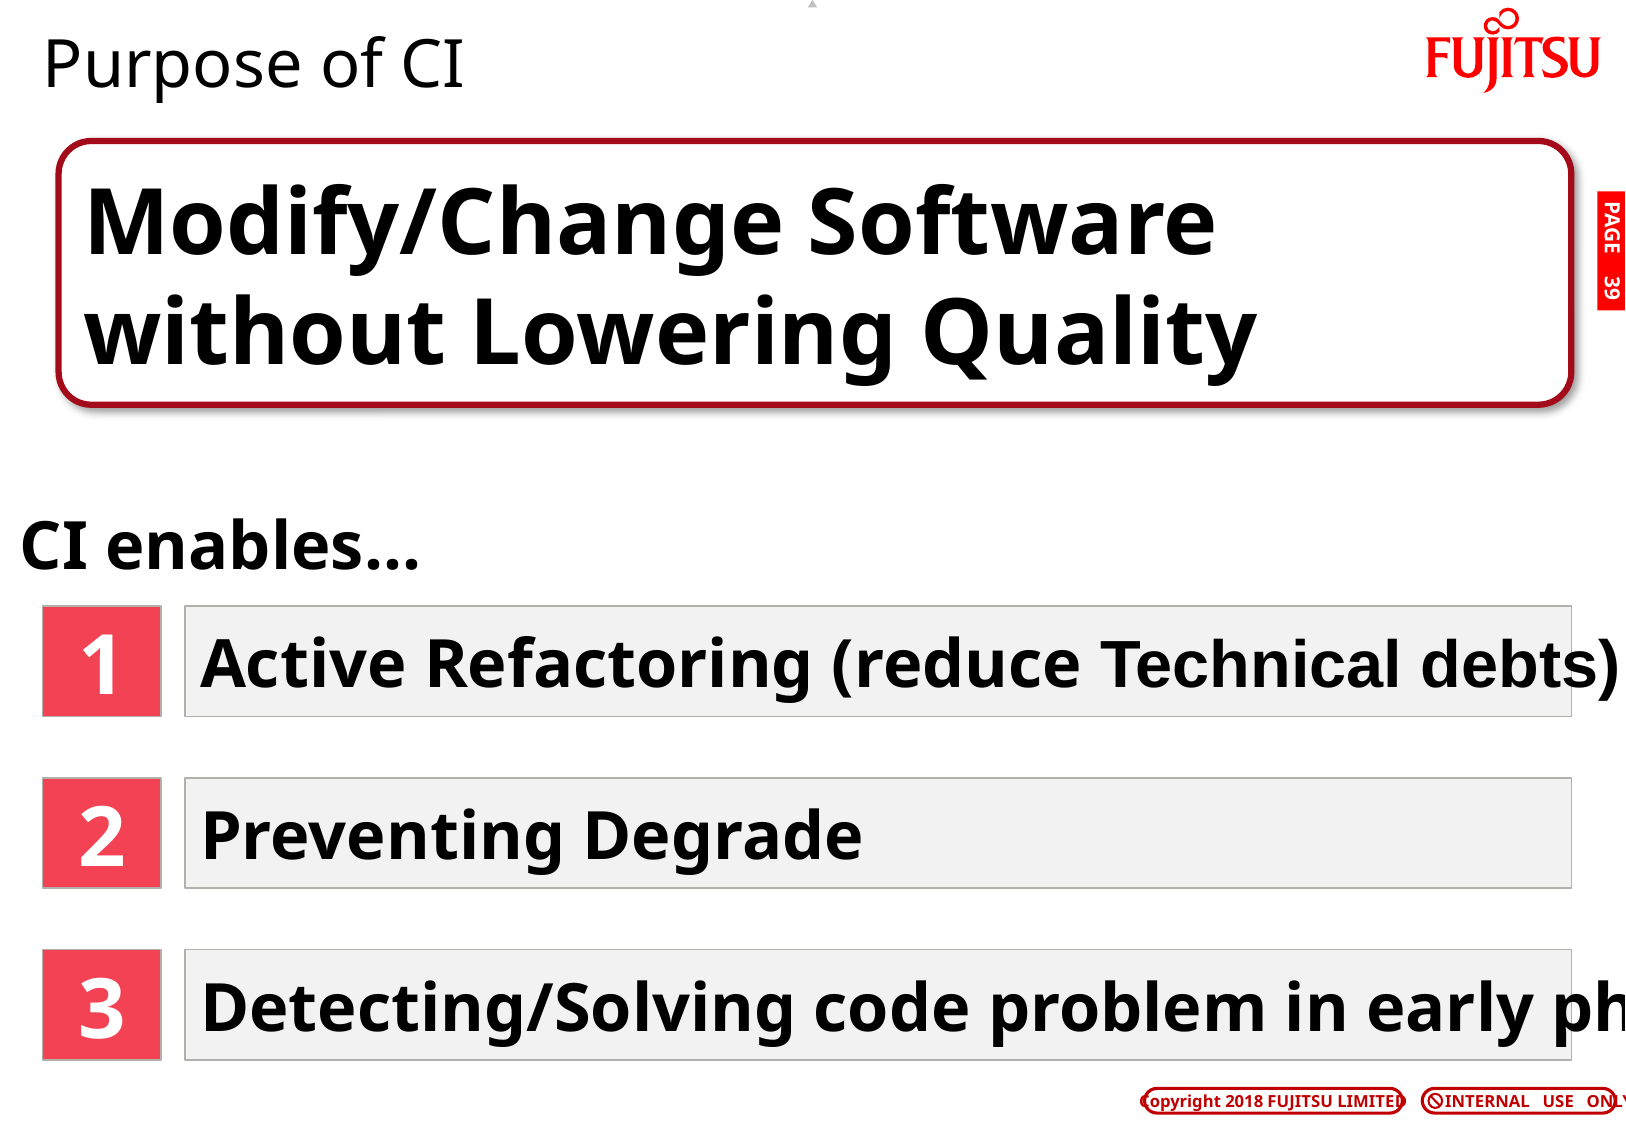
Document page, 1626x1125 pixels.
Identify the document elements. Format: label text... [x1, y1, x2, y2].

text_box Modify/Change Software without Lowering Quality [58, 140, 1572, 405]
text_box Detecting/Solving code problem in early phase [184, 949, 1572, 1061]
text_box 3 [42, 949, 162, 1061]
title Purpose of CI [28, 28, 1404, 93]
slide_number PAGE 38 [1597, 191, 1625, 311]
text_box Preventing Degrade [184, 777, 1572, 889]
text_box CI enables… [5, 495, 437, 590]
text_box 2 [42, 777, 162, 889]
text_box 1 [42, 605, 162, 717]
text_box Active Refactoring (reduce Technical debts) [184, 605, 1572, 717]
